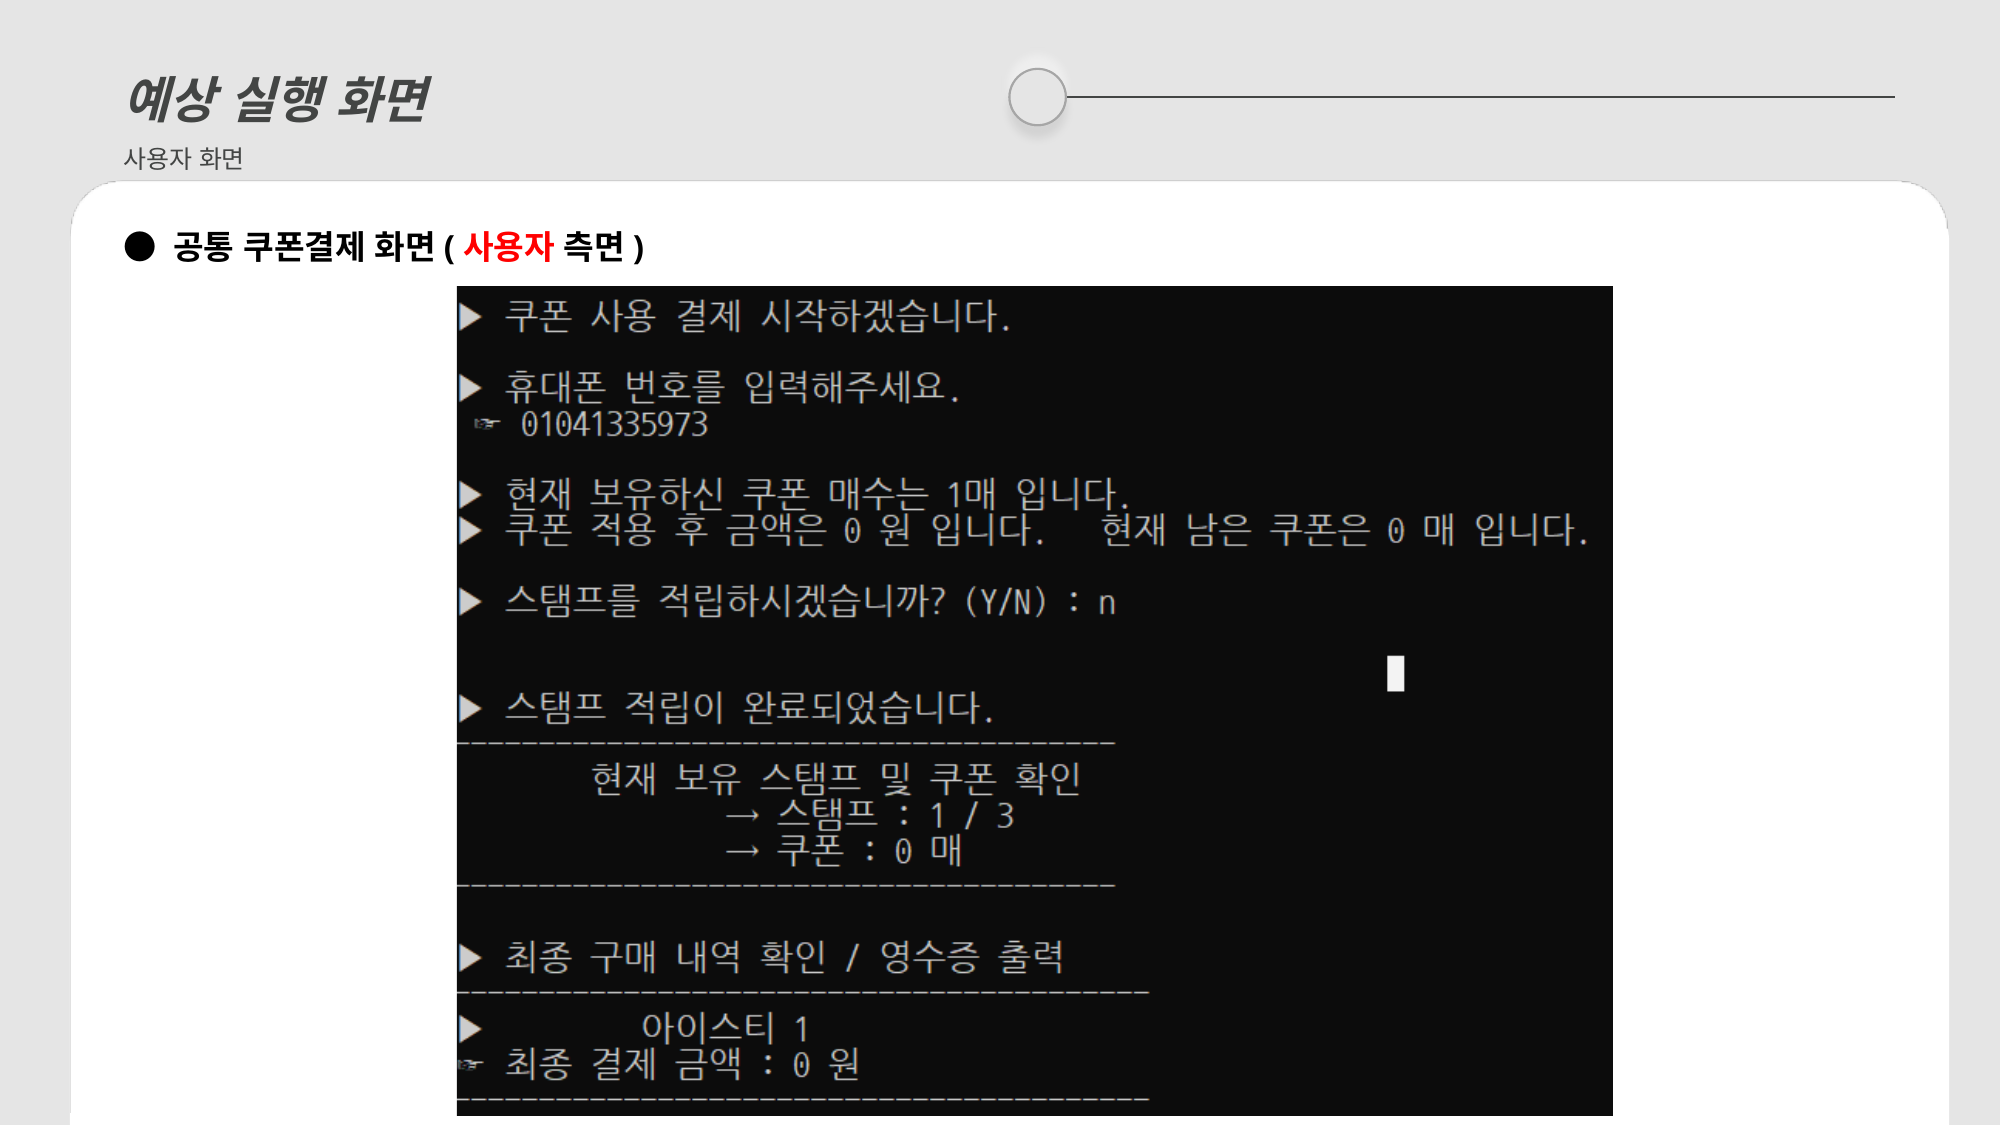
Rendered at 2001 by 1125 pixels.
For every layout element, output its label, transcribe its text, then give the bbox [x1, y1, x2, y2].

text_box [1009, 68, 1066, 126]
text_box [68, 230, 1951, 1125]
picture [69, 179, 1949, 1116]
text_box 예상 실행 화면 사용자 화면 [108, 30, 873, 179]
